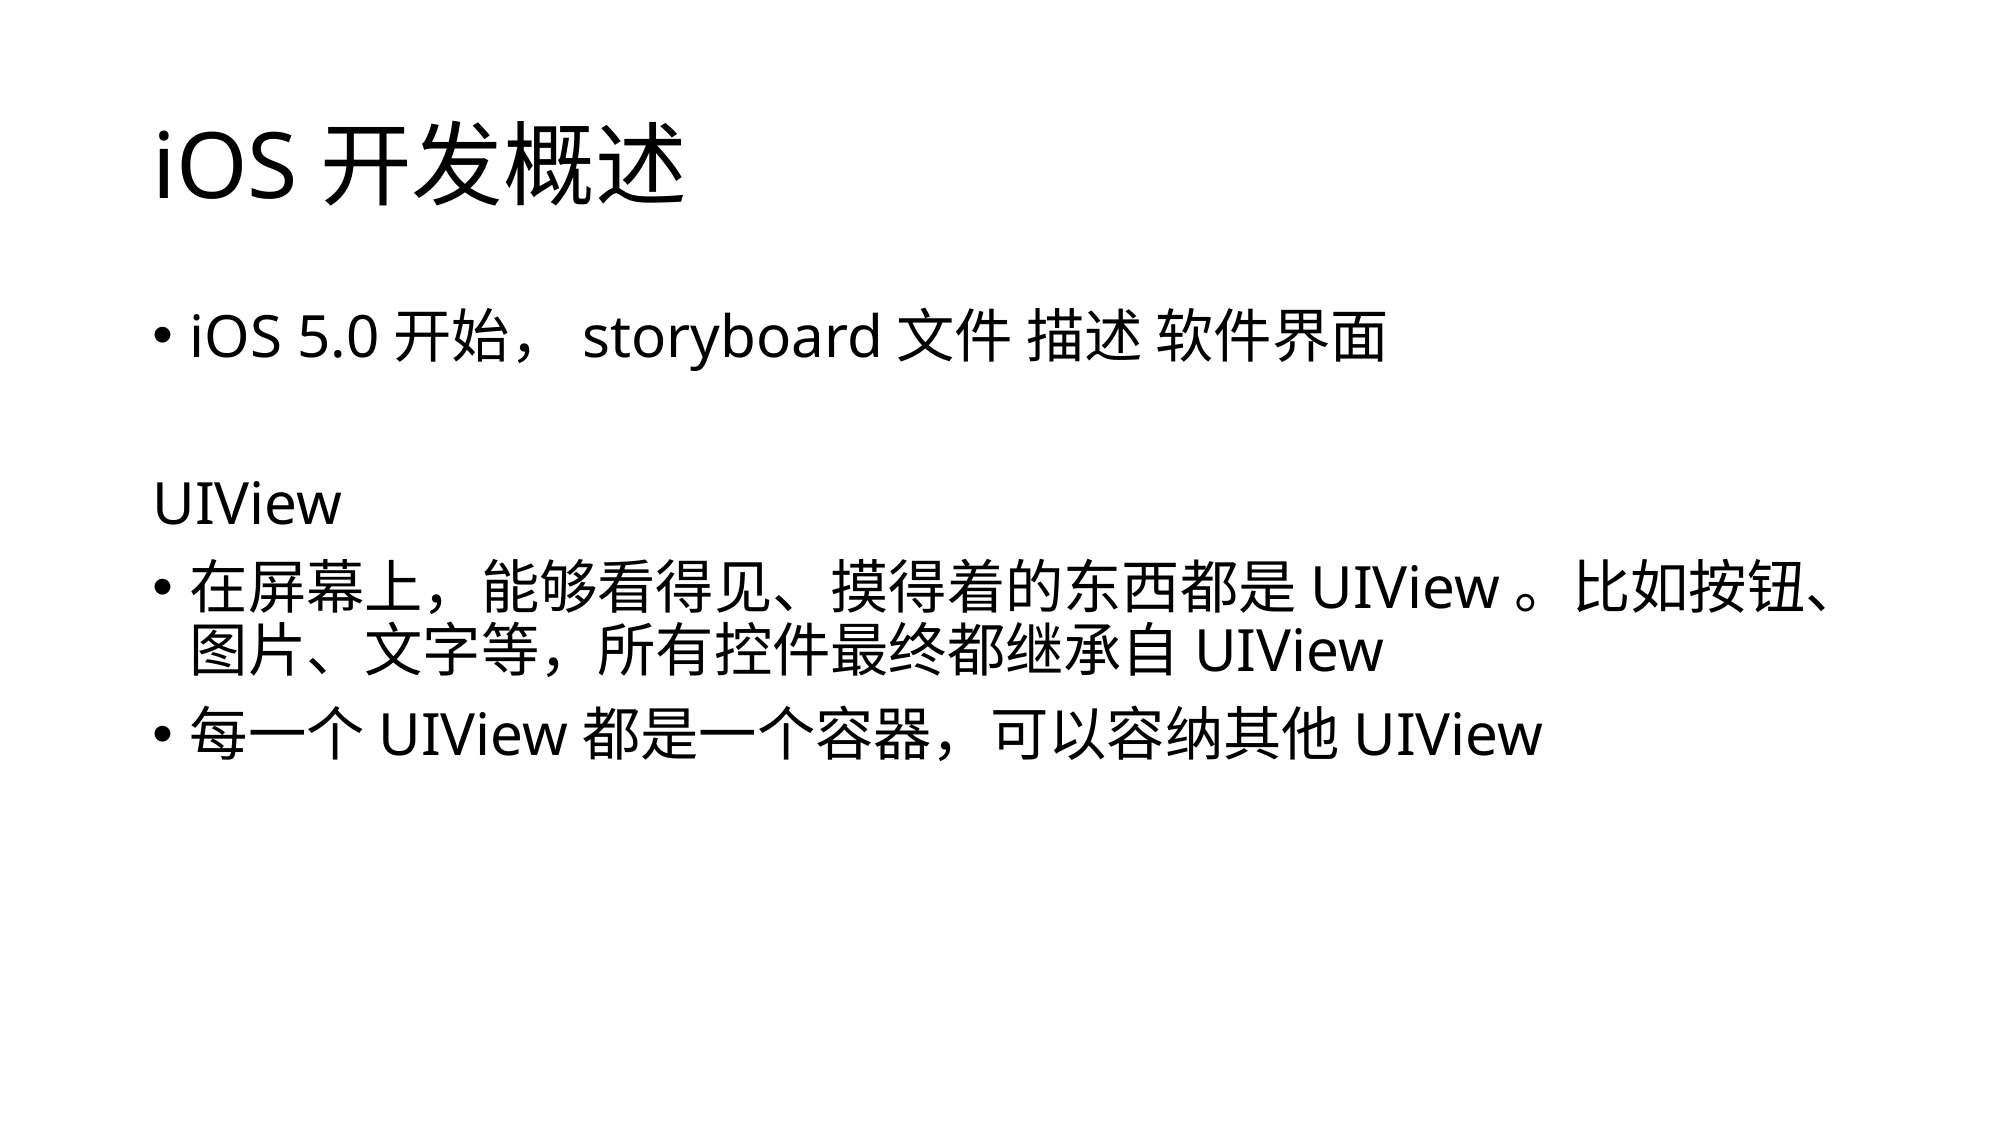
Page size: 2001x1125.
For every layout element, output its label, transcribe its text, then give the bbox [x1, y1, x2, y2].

list iOS 5.0开始，storyboard文件 描述 软件界面 UIView 在屏幕上，能够看得见、摸得着的东西都是UIView。比如按钮、图片、文字等，所有控件最终都继承自UIView 每一个UIView都是一个容器，可以容纳其他UIView [137, 299, 1863, 1014]
title iOS开发概述 [137, 59, 1863, 278]
